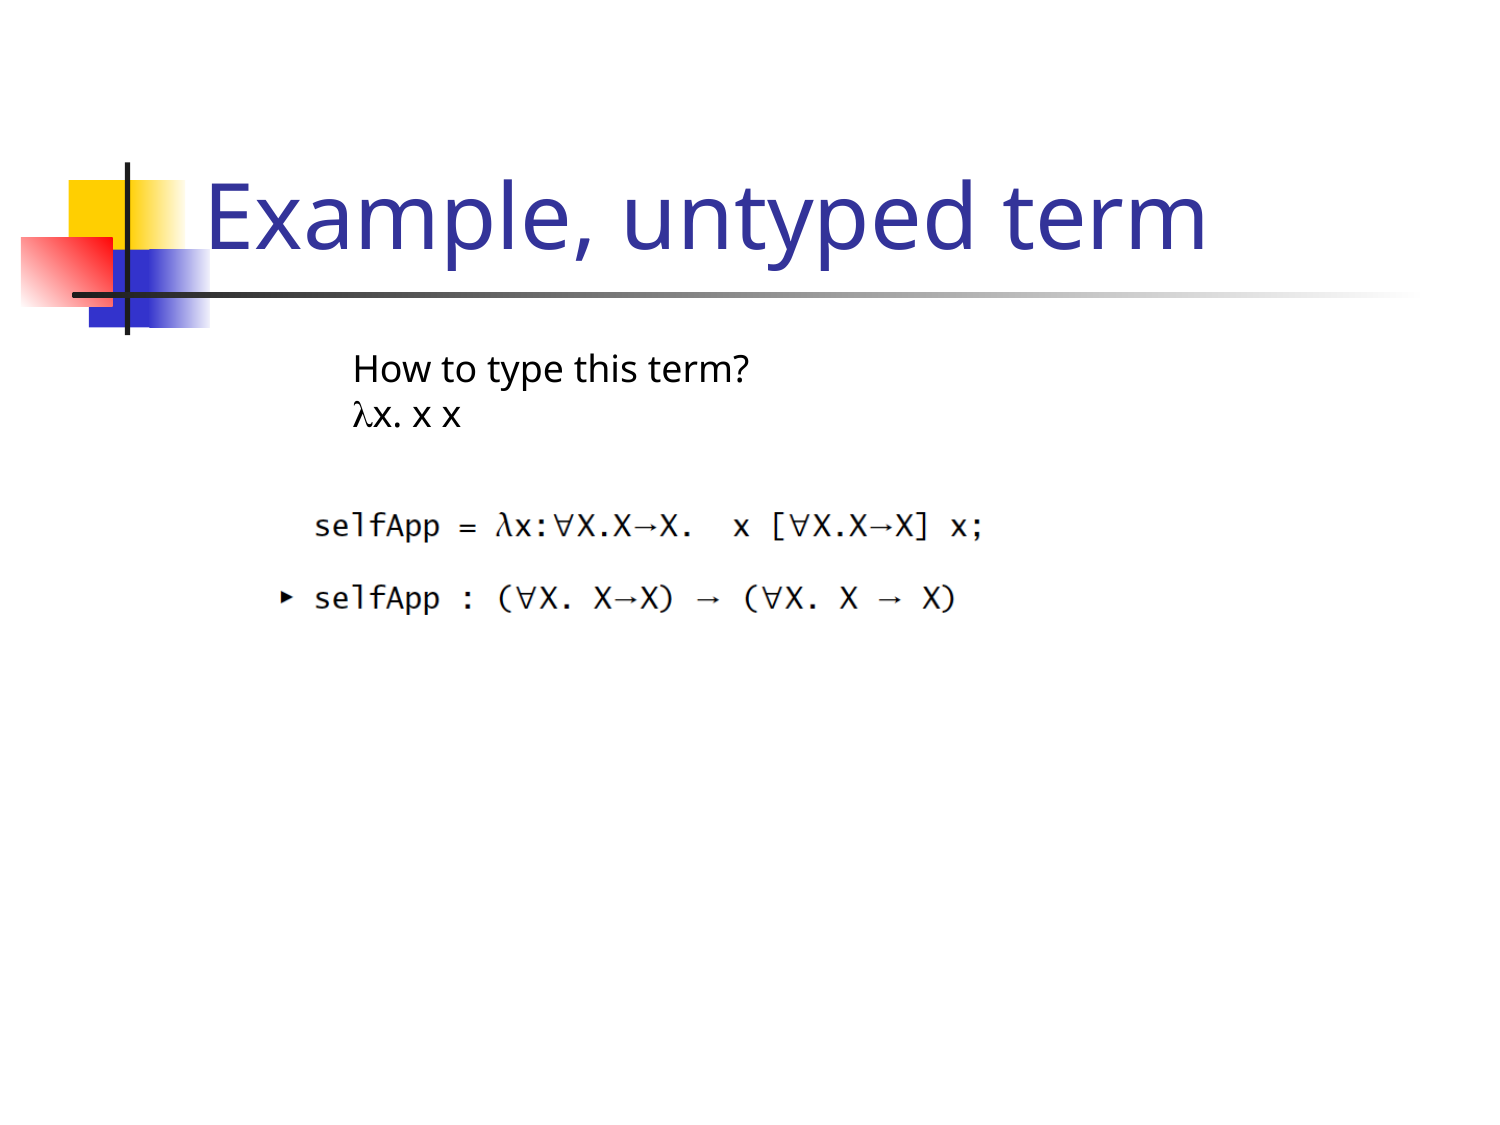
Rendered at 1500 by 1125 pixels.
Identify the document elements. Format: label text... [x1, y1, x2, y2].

title Example, untyped term [188, 35, 1468, 275]
picture [254, 488, 1021, 637]
text_box How to type this term? lx. x x [337, 337, 938, 443]
